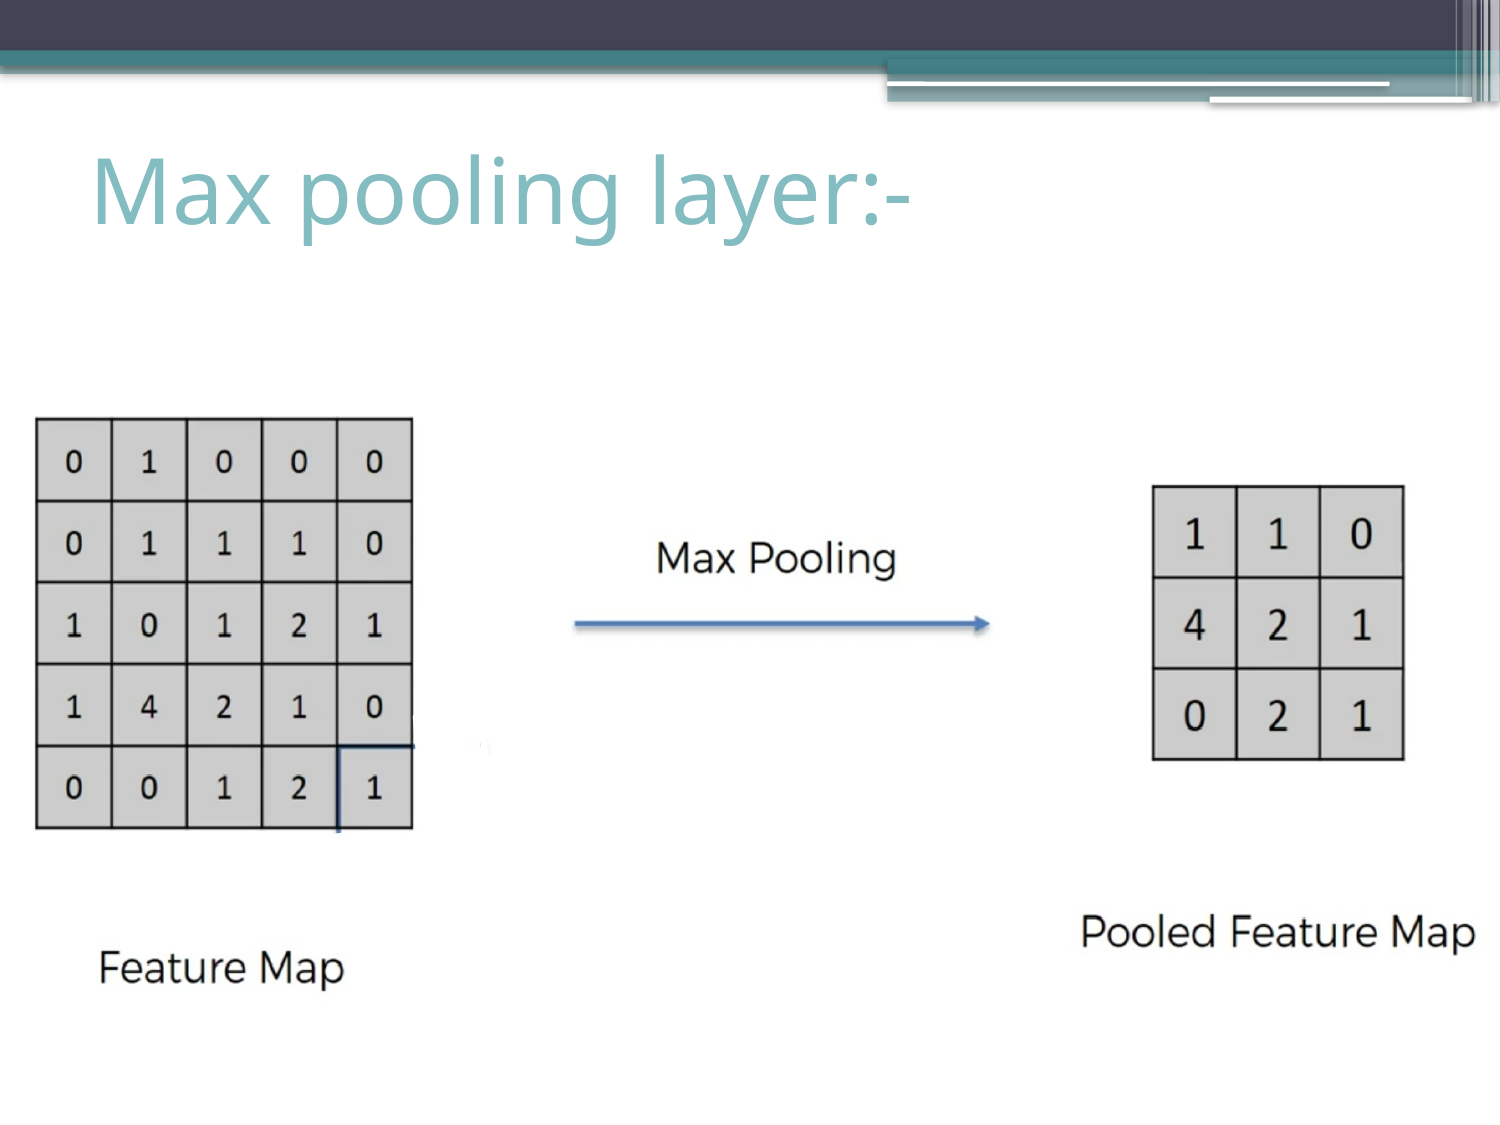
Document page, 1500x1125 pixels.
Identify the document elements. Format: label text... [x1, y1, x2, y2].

title Max pooling layer:- [75, 99, 1425, 275]
picture [0, 349, 1500, 1013]
